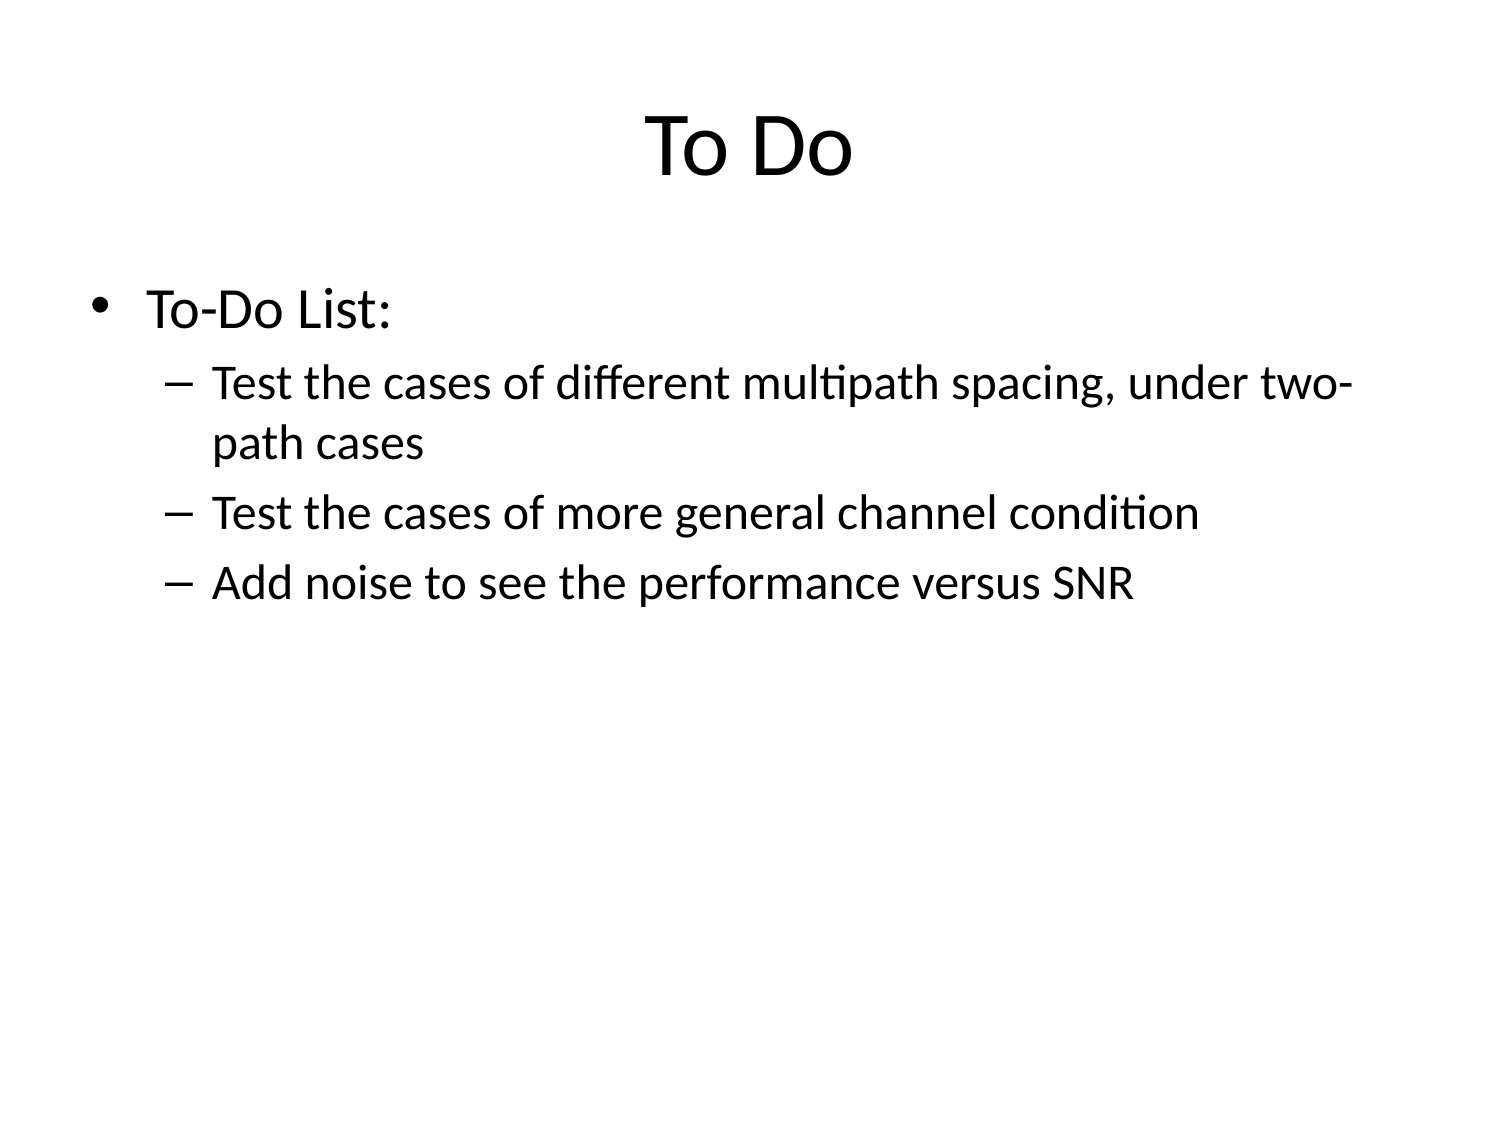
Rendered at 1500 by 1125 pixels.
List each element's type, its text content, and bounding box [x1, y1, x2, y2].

title To Do [75, 45, 1425, 233]
list To-Do List: Test the cases of different multipath spacing, under two-path cases Test the cases of more general channel condition Add noise to see the performance versus SNR [75, 262, 1425, 1005]
